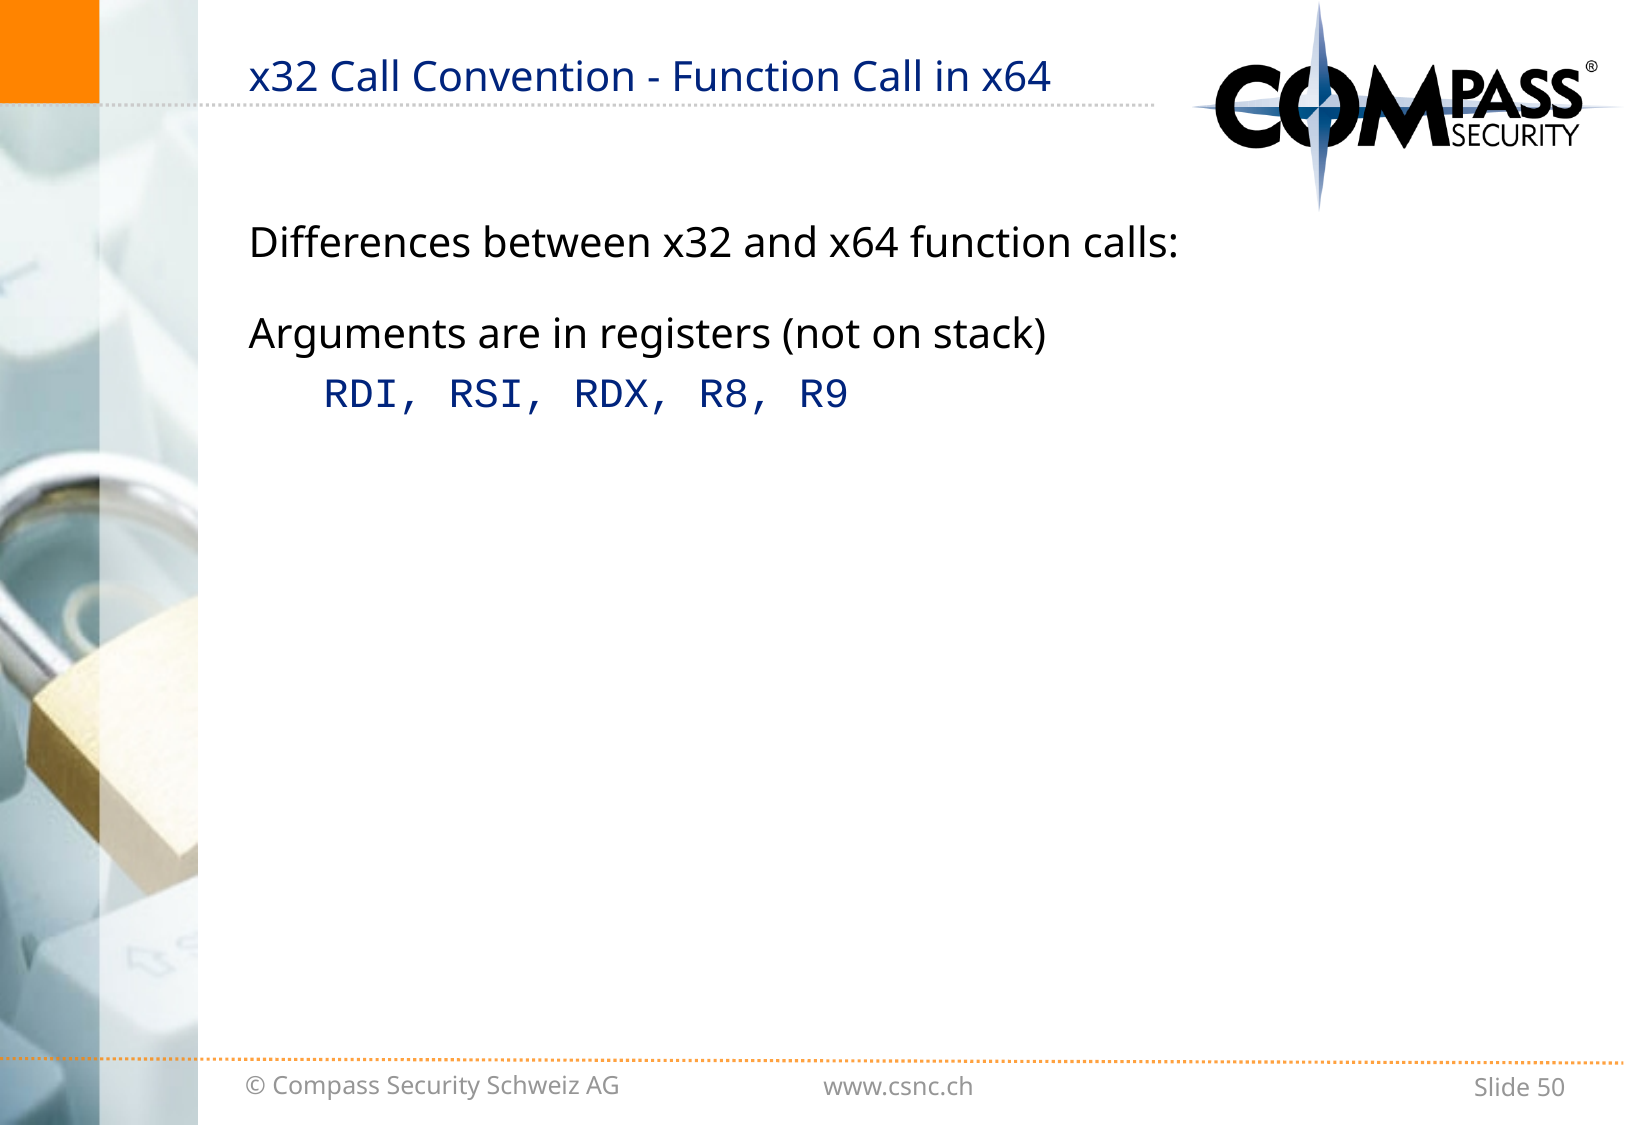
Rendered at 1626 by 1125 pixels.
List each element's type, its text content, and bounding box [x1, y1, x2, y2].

picture [1192, 1, 1624, 212]
title x32 Call Convention - Function Call in x64 [233, 0, 1144, 151]
list Differences between x32 and x64 function calls: Arguments are in registers (not on stack) RDI, RSI, RDX, R8, R9 [233, 208, 1584, 1033]
picture [0, 0, 198, 1125]
